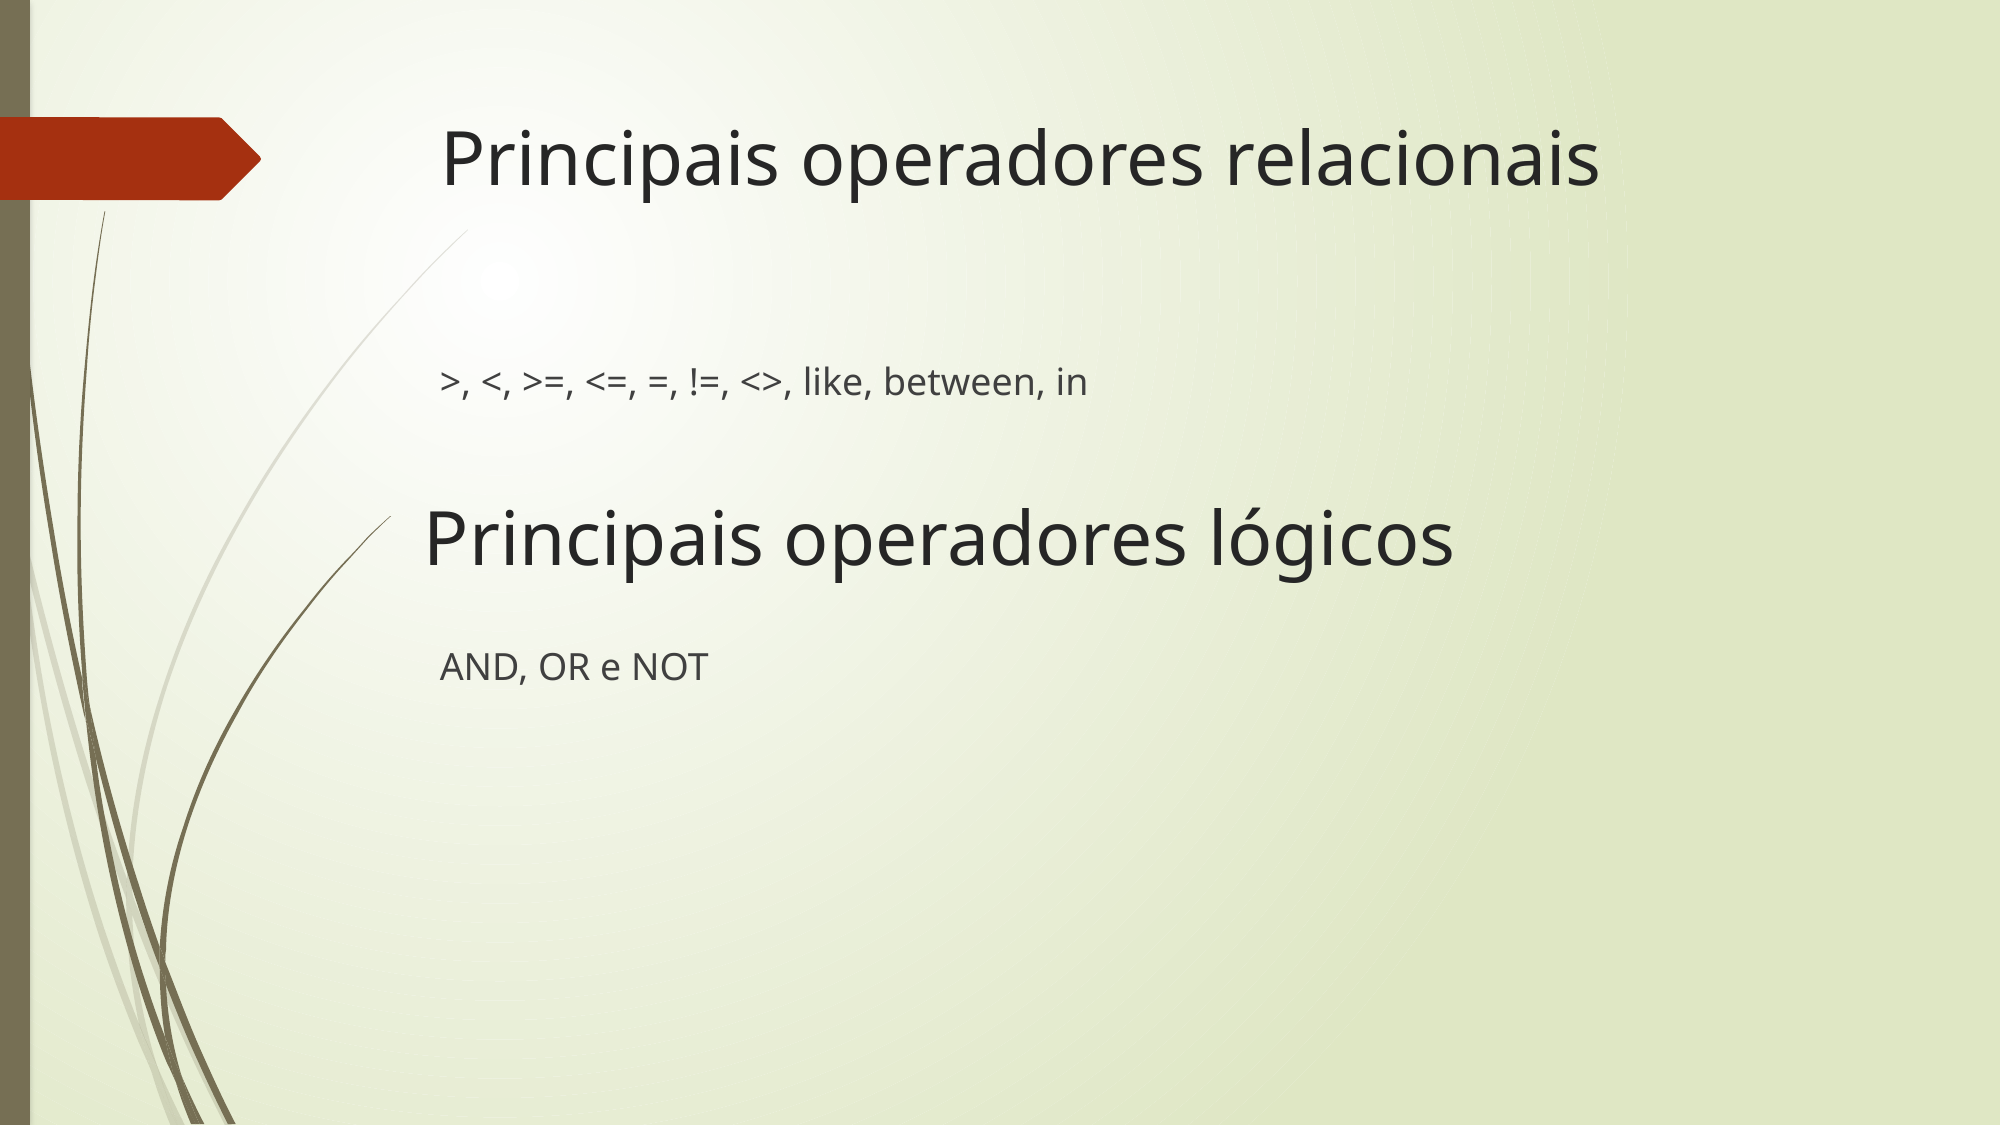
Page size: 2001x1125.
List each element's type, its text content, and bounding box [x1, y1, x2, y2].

text_box AND, OR e NOT [424, 635, 1888, 731]
list >, <, >=, <=, =, !=, <>, like, between, in [424, 350, 1888, 446]
title Principais operadores relacionais [425, 102, 1888, 313]
text_box Principais operadores lógicos [409, 483, 1871, 694]
